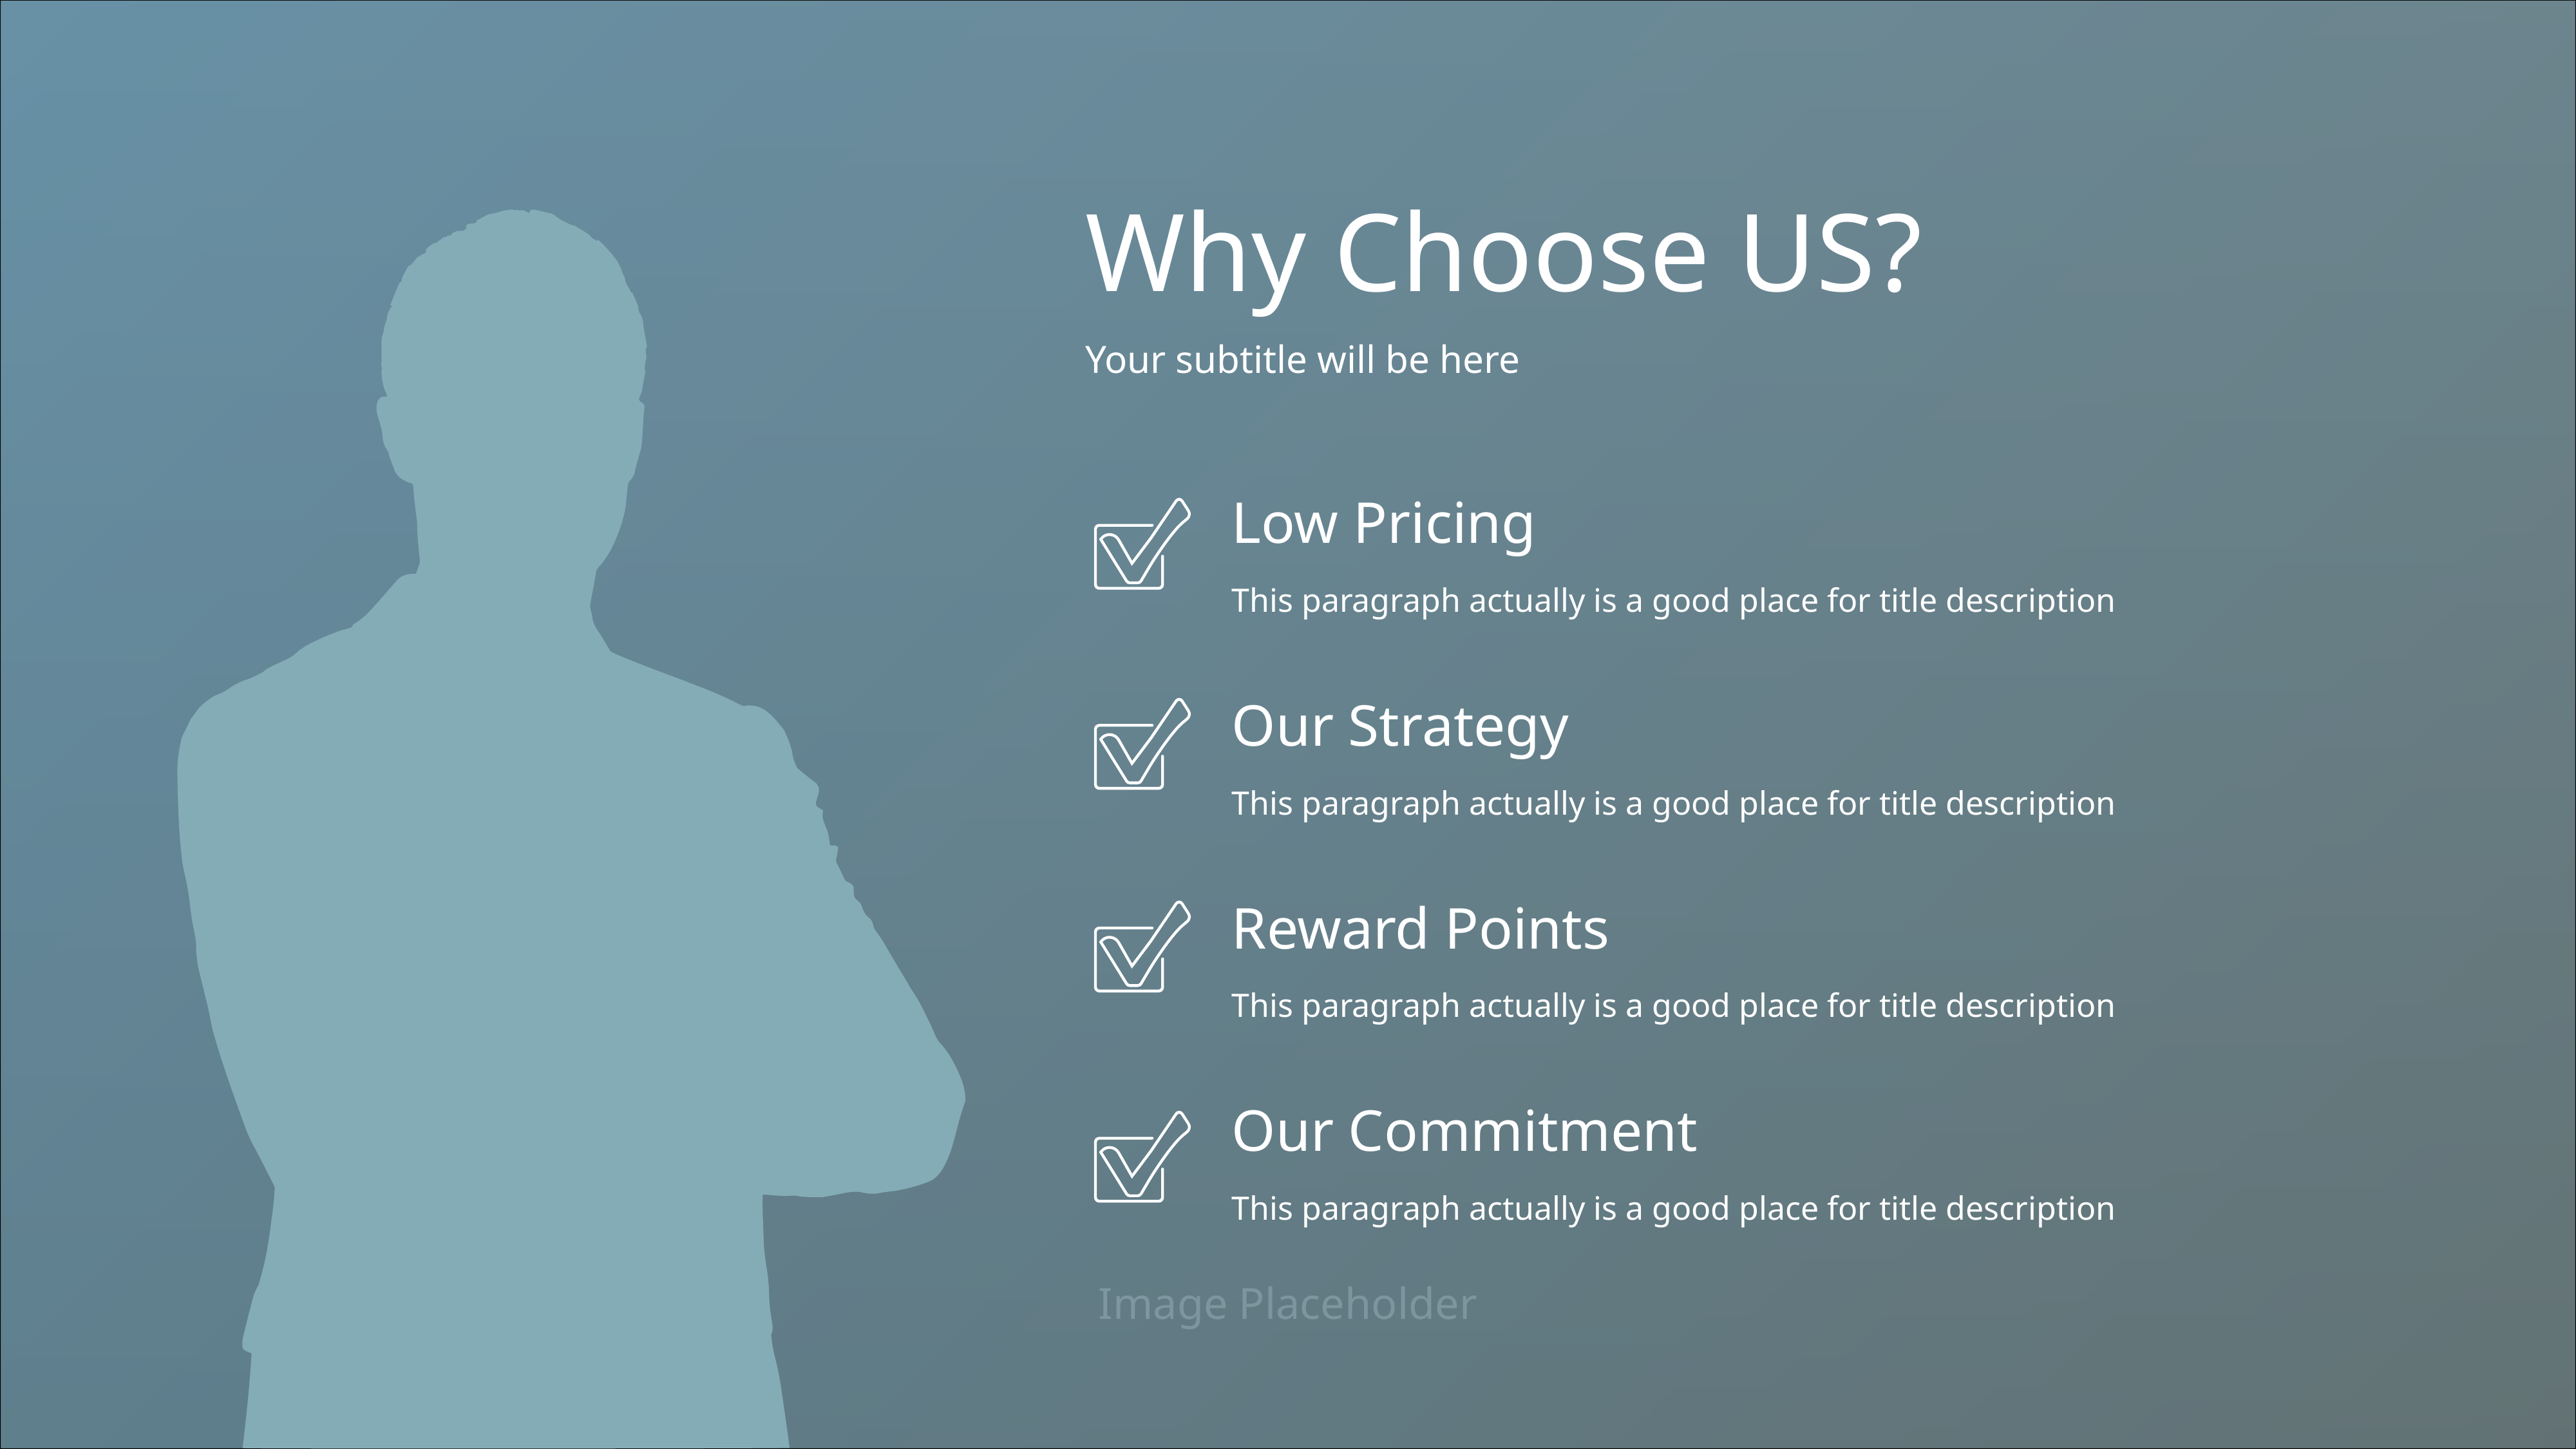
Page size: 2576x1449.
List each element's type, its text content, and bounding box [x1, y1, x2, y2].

text_box [0, 0, 2576, 1449]
text_box [1094, 524, 1164, 590]
text_box [1099, 498, 1191, 585]
text_box Our Commitment [1231, 1095, 2399, 1164]
text_box [1094, 926, 1164, 993]
text_box This paragraph actually is a good place for title description [1231, 973, 2399, 1020]
text_box This paragraph actually is a good place for title description [1231, 568, 2399, 615]
text_box Our Strategy [1231, 690, 2399, 759]
text_box [1099, 697, 1191, 784]
text_box [1094, 1137, 1164, 1203]
text_box This paragraph actually is a good place for title description [1231, 1176, 2399, 1223]
text_box [1099, 900, 1191, 987]
text_box Reward Points [1231, 892, 2399, 961]
text_box [1099, 1110, 1191, 1197]
text_box Why Choose US? [1085, 184, 2399, 307]
text_box [177, 209, 966, 1449]
text_box [1094, 724, 1164, 790]
text_box This paragraph actually is a good place for title description [1231, 771, 2399, 818]
text_box Your subtitle will be here [1085, 336, 2399, 383]
text_box Low Pricing [1231, 487, 2399, 556]
